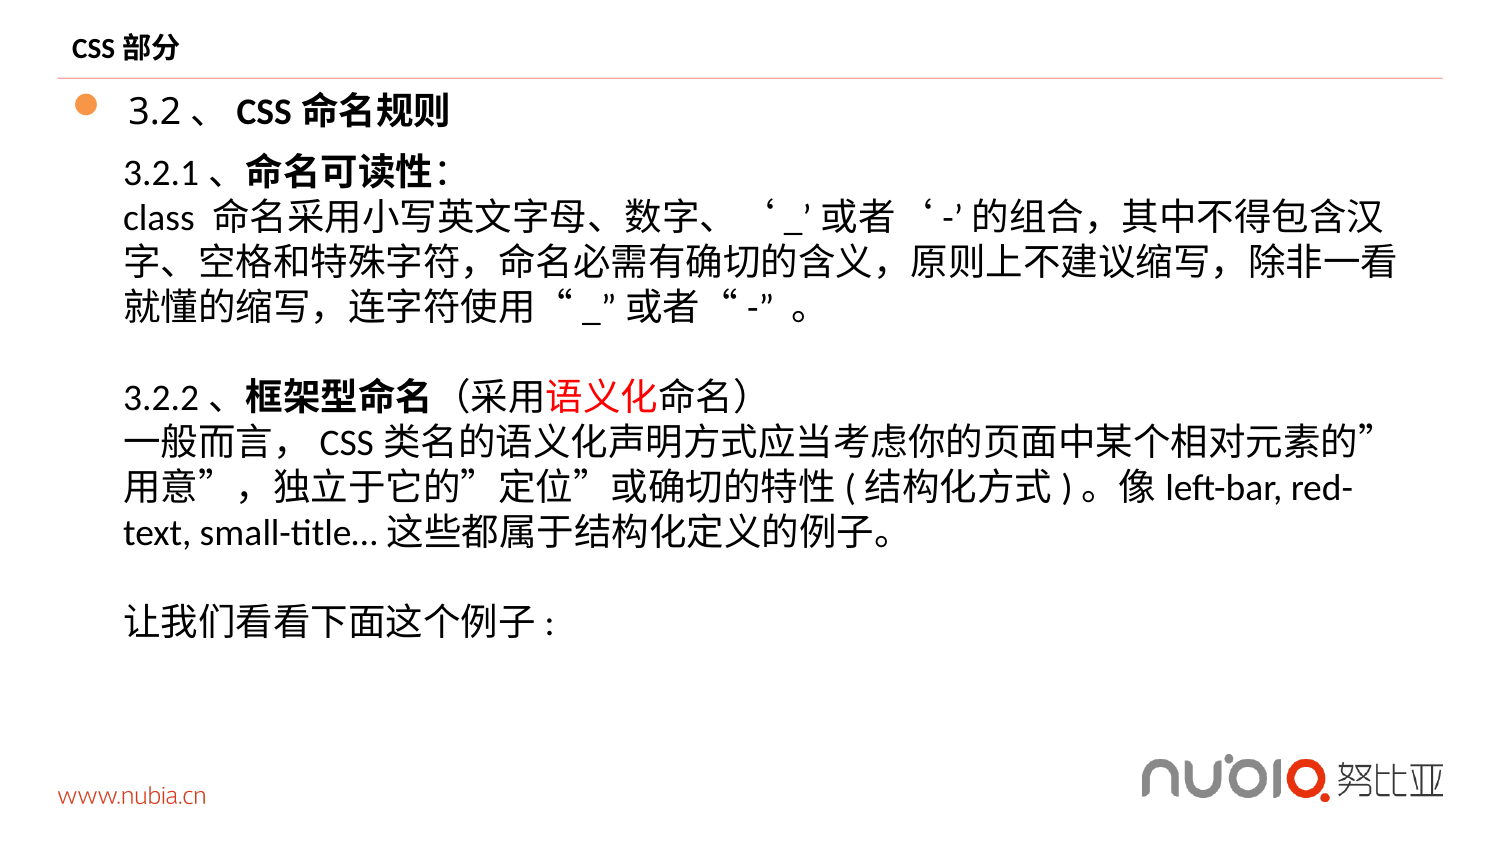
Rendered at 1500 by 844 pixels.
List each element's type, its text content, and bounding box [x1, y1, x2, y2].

picture [1142, 754, 1443, 802]
text_box 3.2.1、命名可读性： class 命名采用小写英文字母、数字、‘_’或者‘-’的组合，其中不得包含汉字、空格和特殊字符，命名必需有确切的含义，原则上不建议缩写，除非一看就懂的缩写，连字符使用“_”或者“-” 。 3.2.2、框架型命名（采用语义化命名） 一般而言，CSS类名的语义化声明方式应当考虑你的页面中某个相对元素的”用意”，独立于它的”定位”或确切的特性(结构化方式)。像left-bar, red-text, small-title…这些都属于结构化定义的例子。 让我们看看下面这个例子: [33, 140, 1421, 786]
text_box CSS部分 [57, 24, 714, 69]
text_box 3.2、CSS命名规则 [57, 79, 1443, 140]
picture [57, 783, 206, 809]
